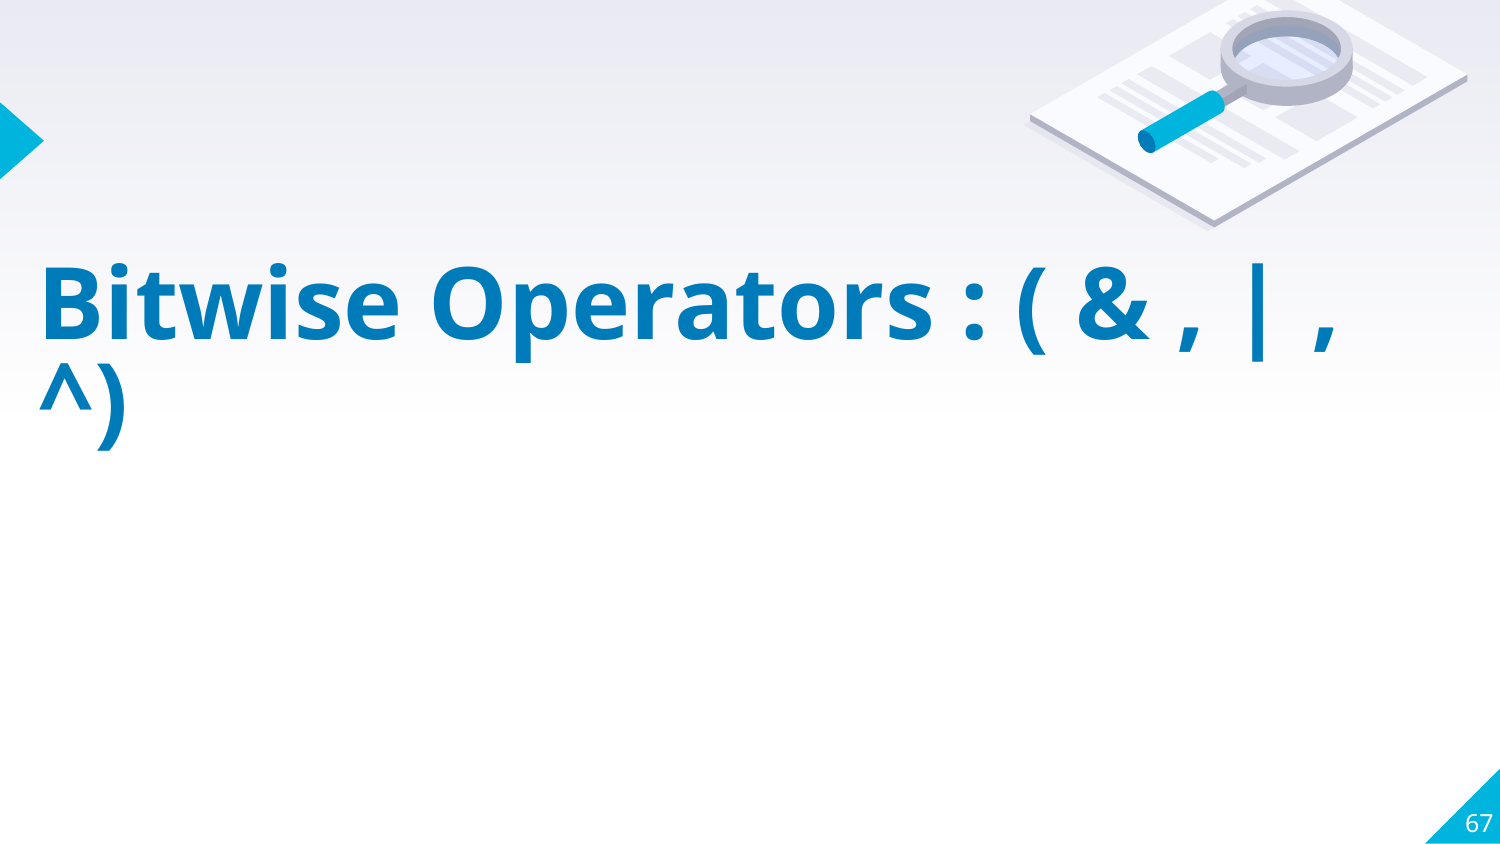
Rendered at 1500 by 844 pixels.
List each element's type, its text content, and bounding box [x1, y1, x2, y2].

title Bitwise Operators : ( & , | , ^) [37, 262, 1353, 625]
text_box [1023, 0, 1468, 232]
slide_number 67 [1418, 760, 1494, 838]
